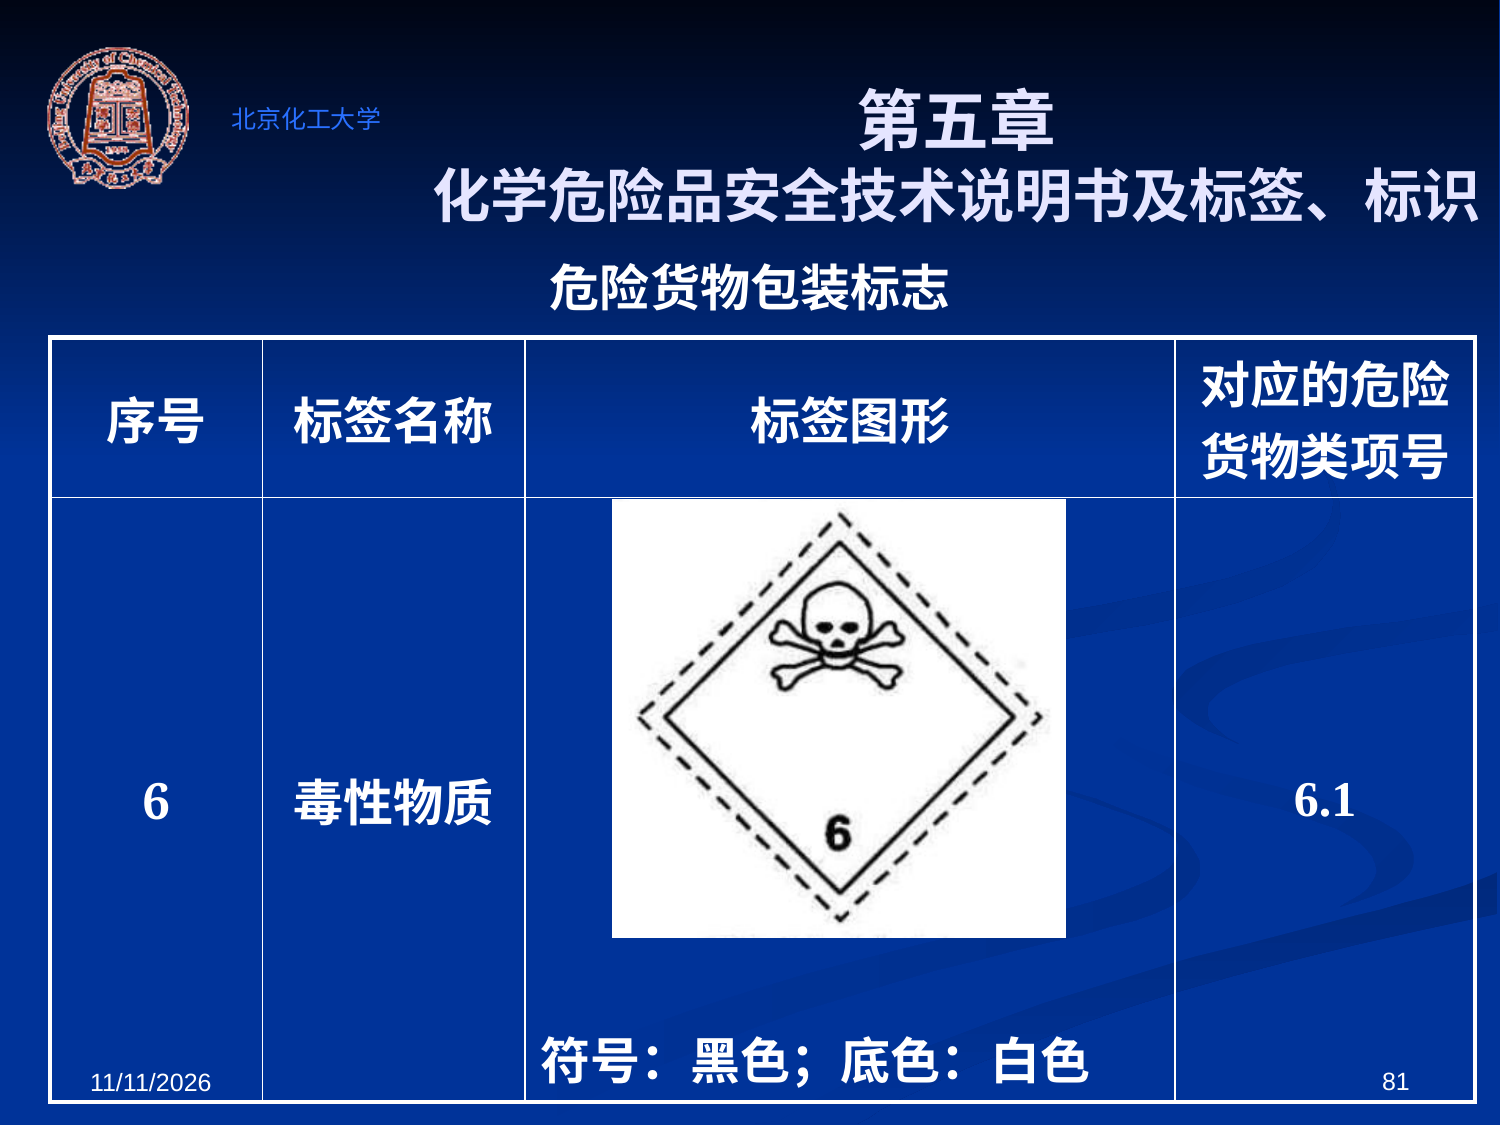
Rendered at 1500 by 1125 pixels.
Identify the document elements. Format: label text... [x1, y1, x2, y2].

table_header 标签名称 [263, 340, 524, 497]
title 第五章 化学危险品安全技术说明书及标签、标识 [412, 44, 1500, 263]
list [612, 499, 1066, 938]
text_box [24, 24, 413, 190]
table_cell 符号：黑色；底色：白色 [526, 498, 1174, 1100]
table_cell 6.1 [1176, 498, 1473, 1100]
table_cell 毒性物质 [263, 498, 524, 1100]
text_box 危险货物包装标志 [37, 237, 1463, 325]
table_cell 6 [52, 498, 262, 1100]
table_header 对应的危险货物类项号 [1176, 340, 1473, 497]
table_header 标签图形 [526, 340, 1174, 497]
table_header 序号 [52, 340, 262, 497]
